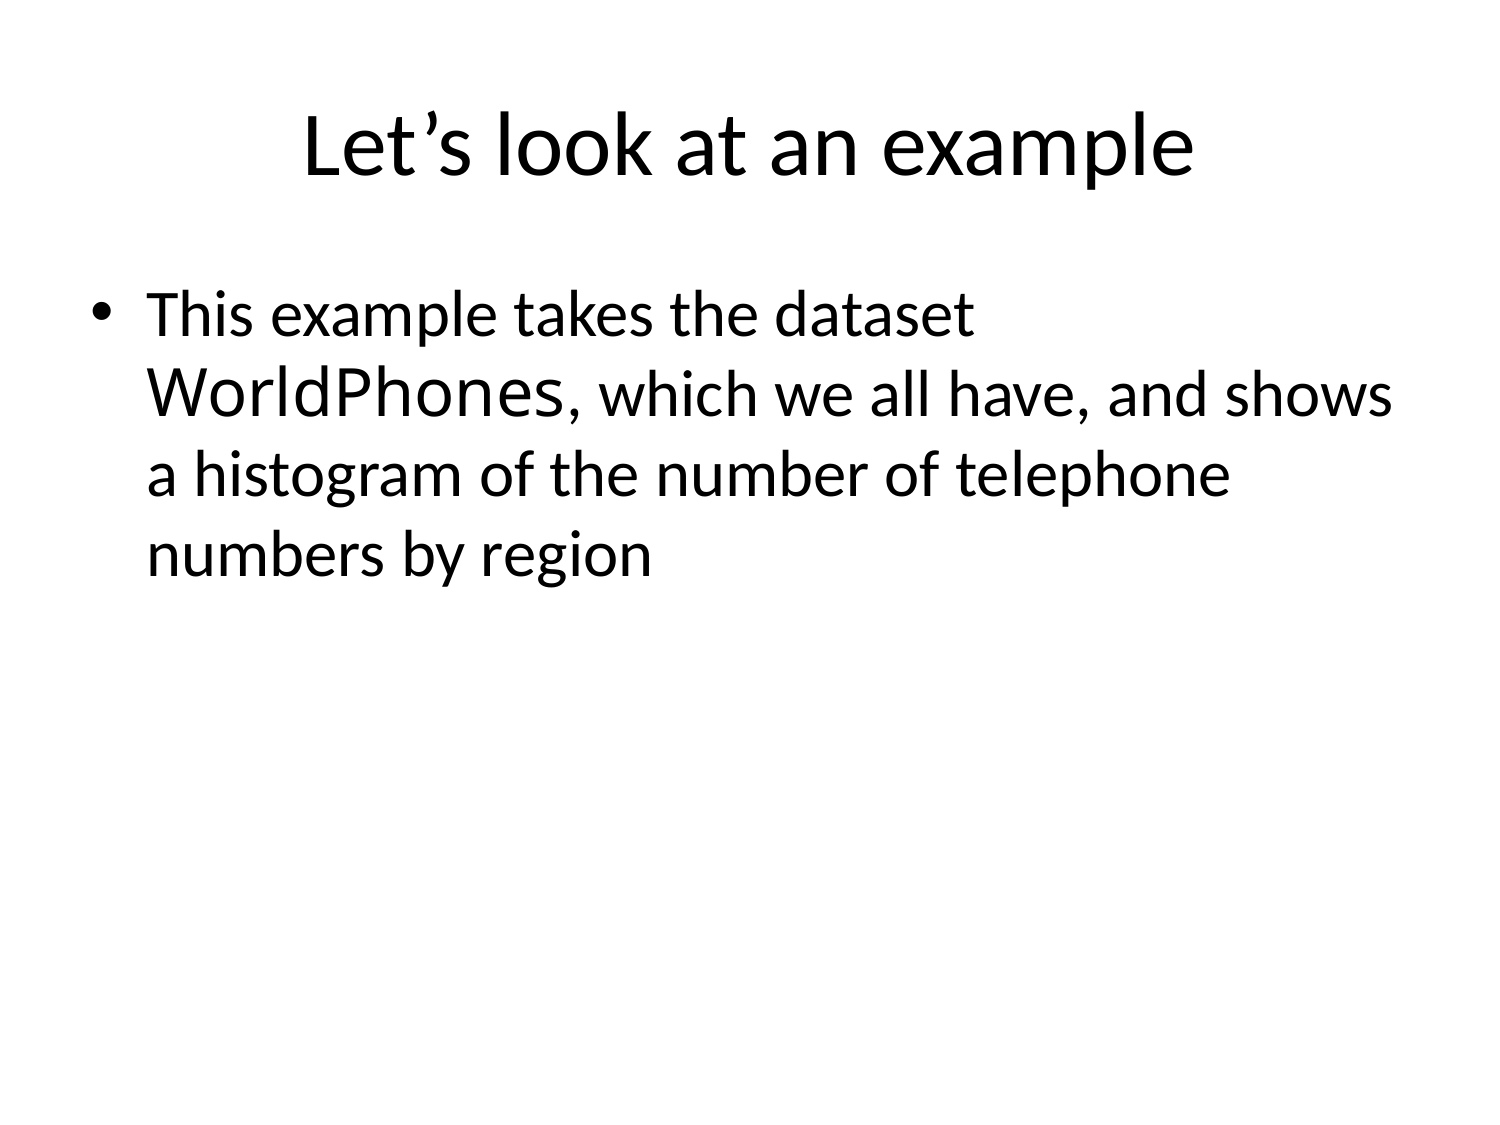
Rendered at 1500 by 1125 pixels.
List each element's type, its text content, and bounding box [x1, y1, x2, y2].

title Let’s look at an example [75, 45, 1425, 233]
list This example takes the dataset WorldPhones, which we all have, and shows a histogram of the number of telephone numbers by region [75, 262, 1425, 1005]
